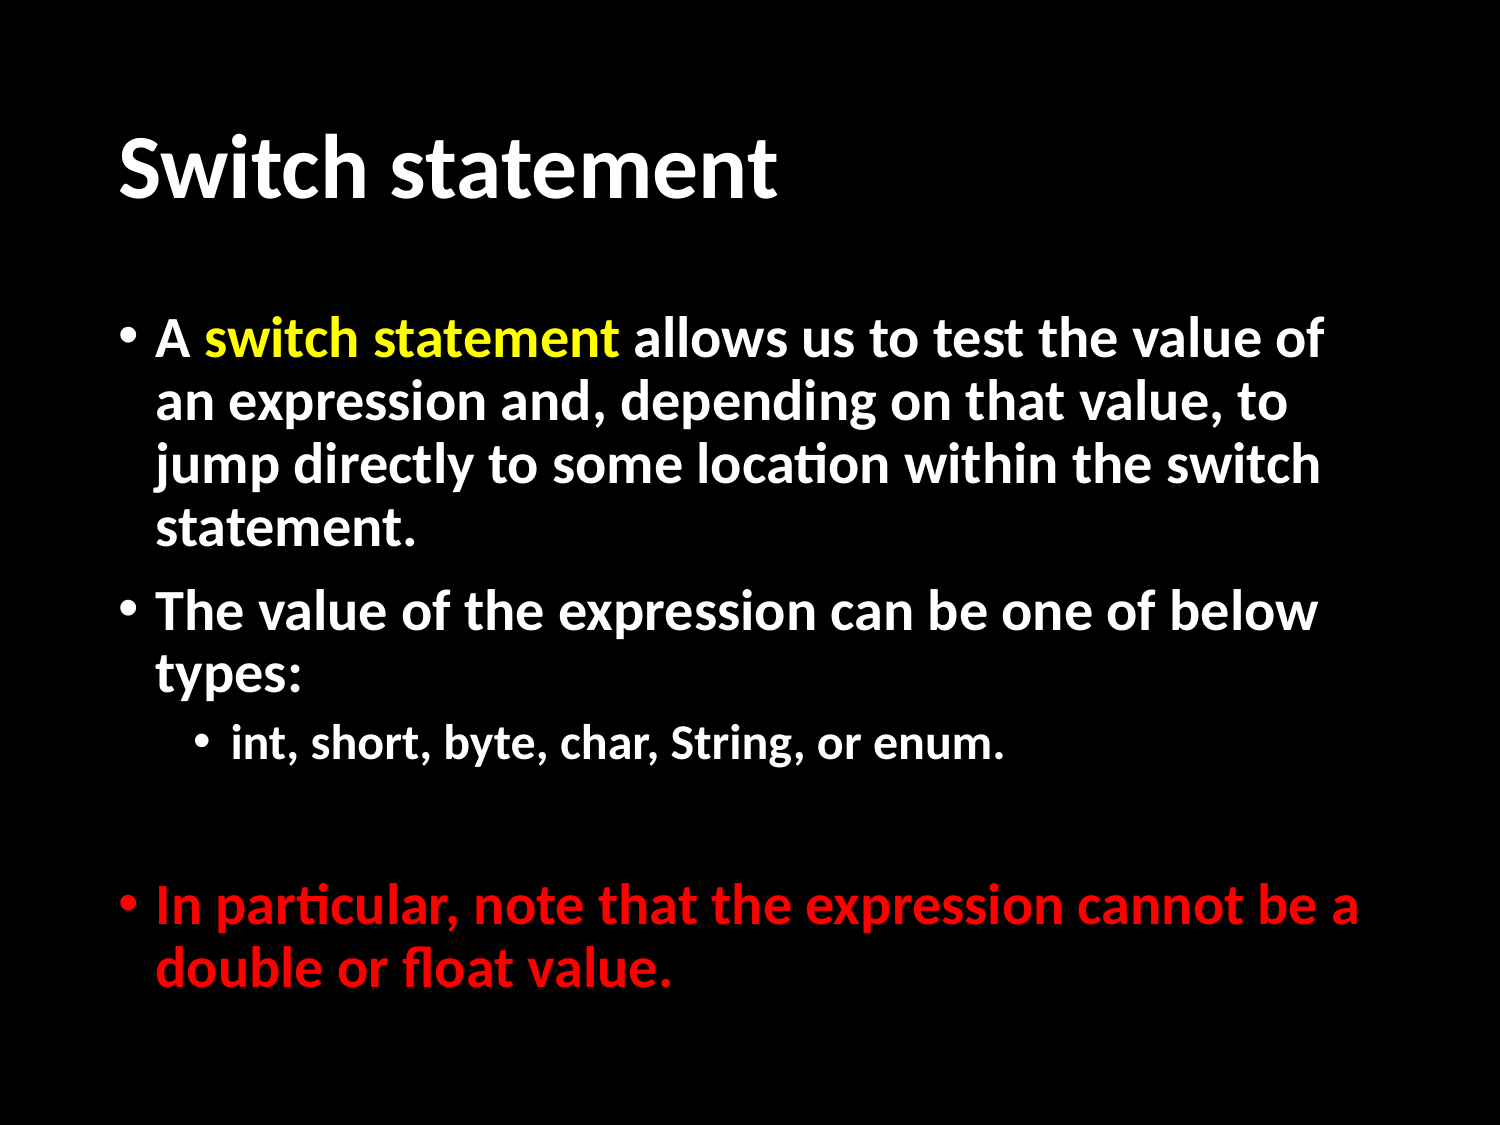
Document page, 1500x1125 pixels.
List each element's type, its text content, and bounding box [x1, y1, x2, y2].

list A switch statement allows us to test the value of an expression and, depending on that value, to jump directly to some location within the switch statement. The value of the expression can be one of below types: int, short, byte, char, String, or enum. In particular, note that the expression cannot be a double or float value. [103, 299, 1397, 1014]
title Switch statement [103, 59, 1397, 278]
